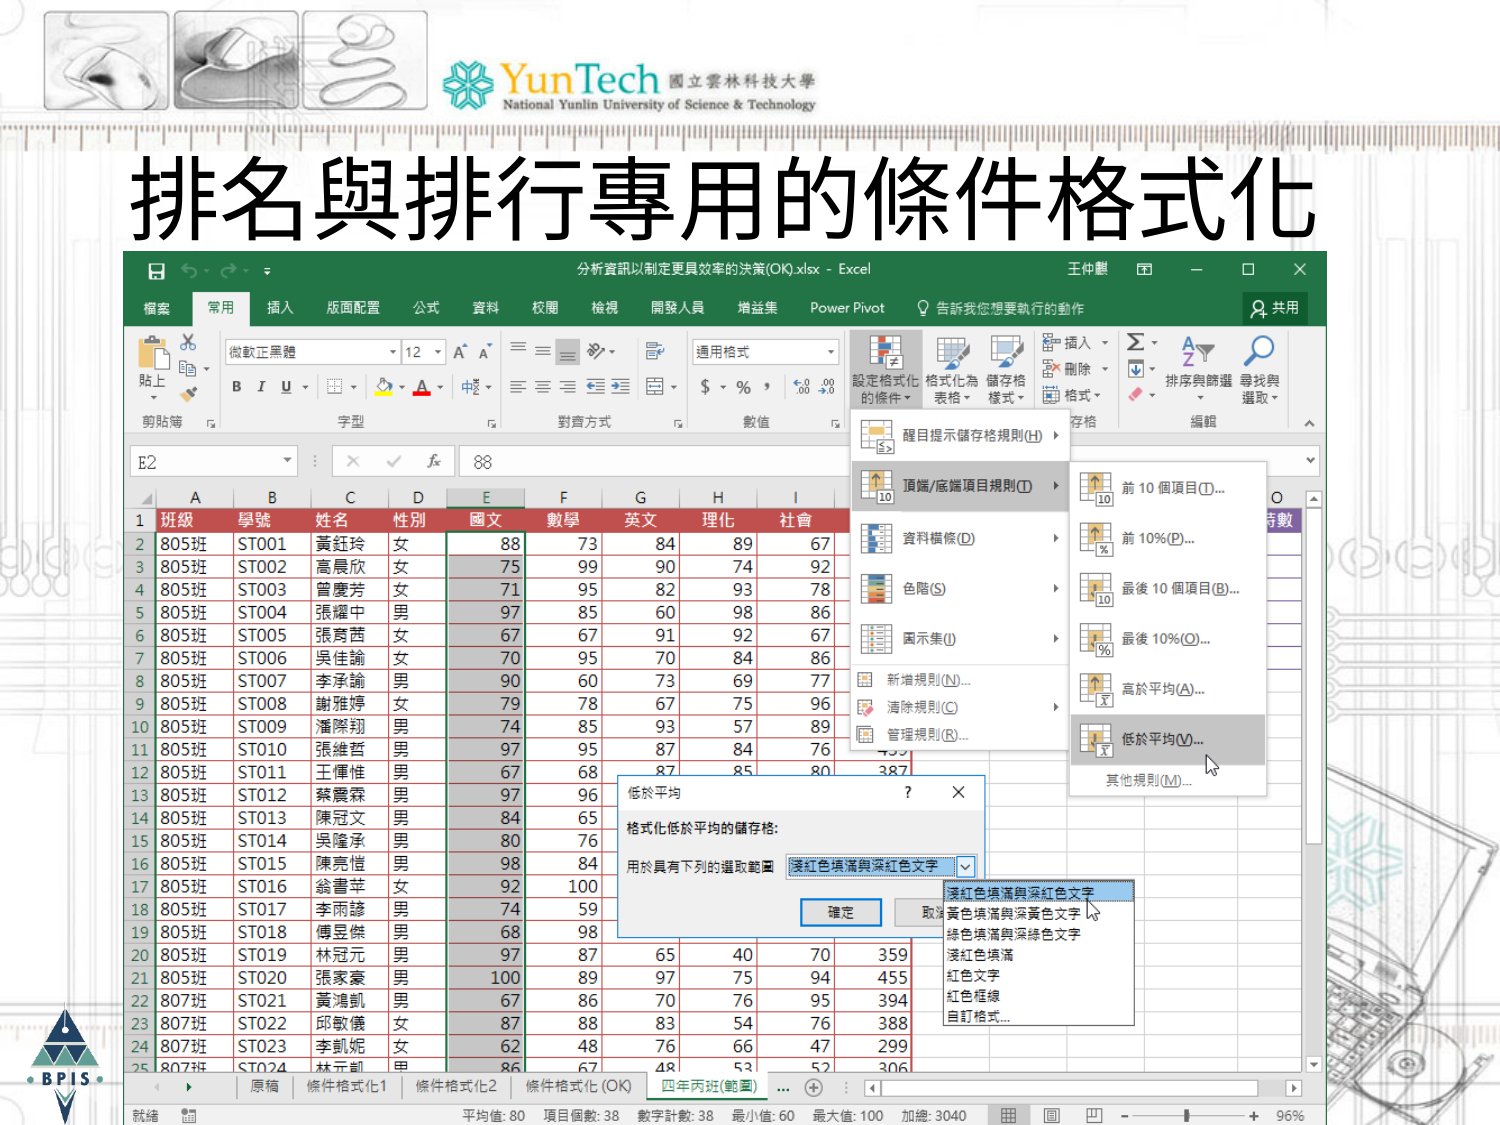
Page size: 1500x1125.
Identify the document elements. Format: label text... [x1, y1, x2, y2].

title 排名與排行專用的條件格式化 [49, 103, 1400, 291]
picture [0, 0, 1500, 1125]
